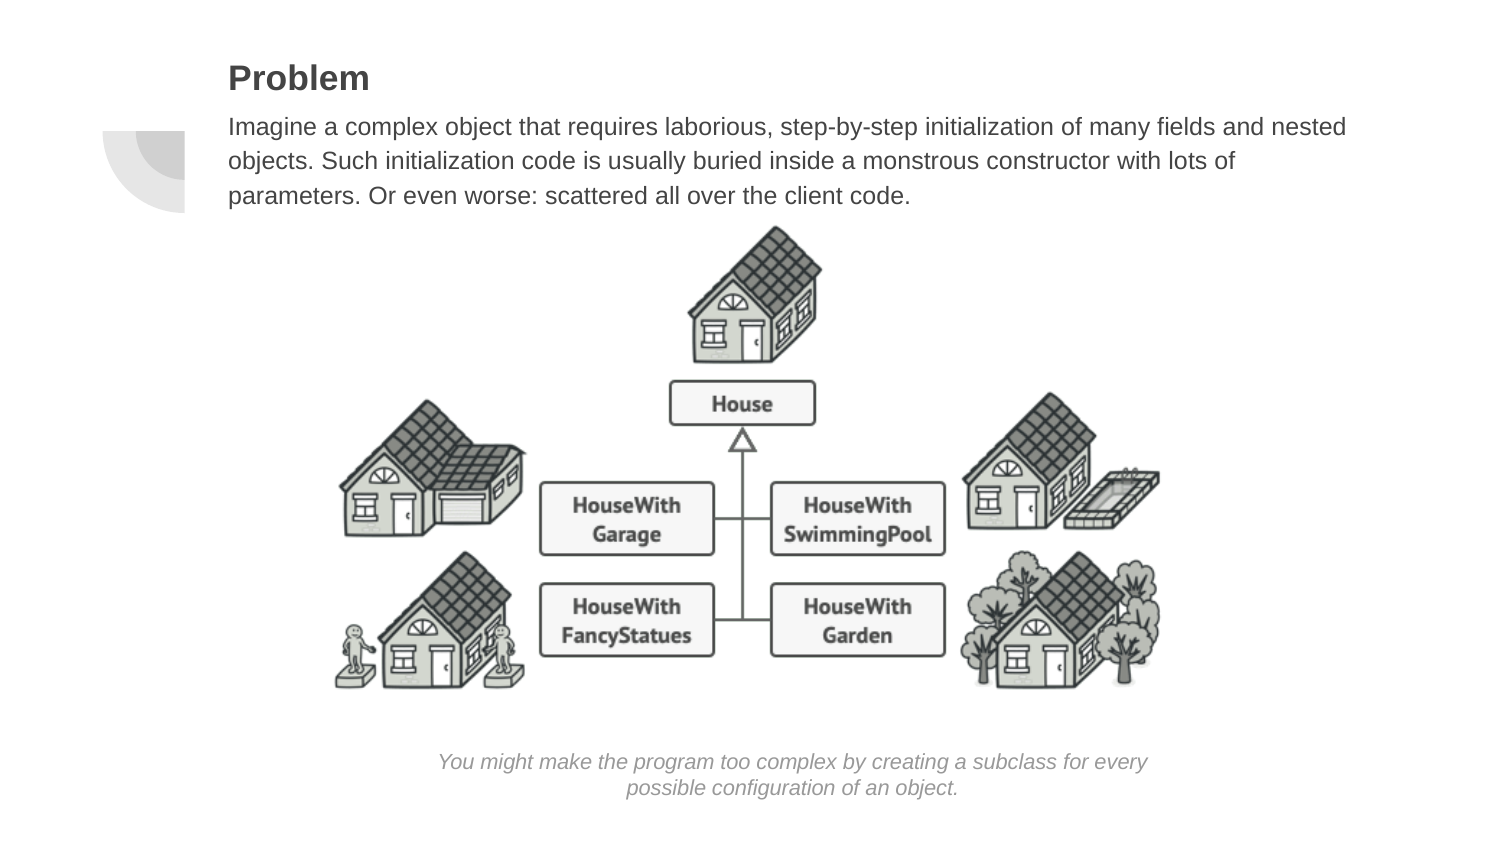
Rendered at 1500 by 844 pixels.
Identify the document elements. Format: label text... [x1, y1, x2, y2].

picture [316, 208, 1183, 714]
list Problem Imagine a complex object that requires laborious, step-by-step initialization of many fields and nested objects. Such initialization code is usually buried inside a monstrous constructor with lots of parameters. Or even worse: scattered all over the client code. [213, 33, 1367, 289]
text_box You might make the program too complex by creating a subclass for every possible configuration of an object. [403, 732, 1183, 815]
